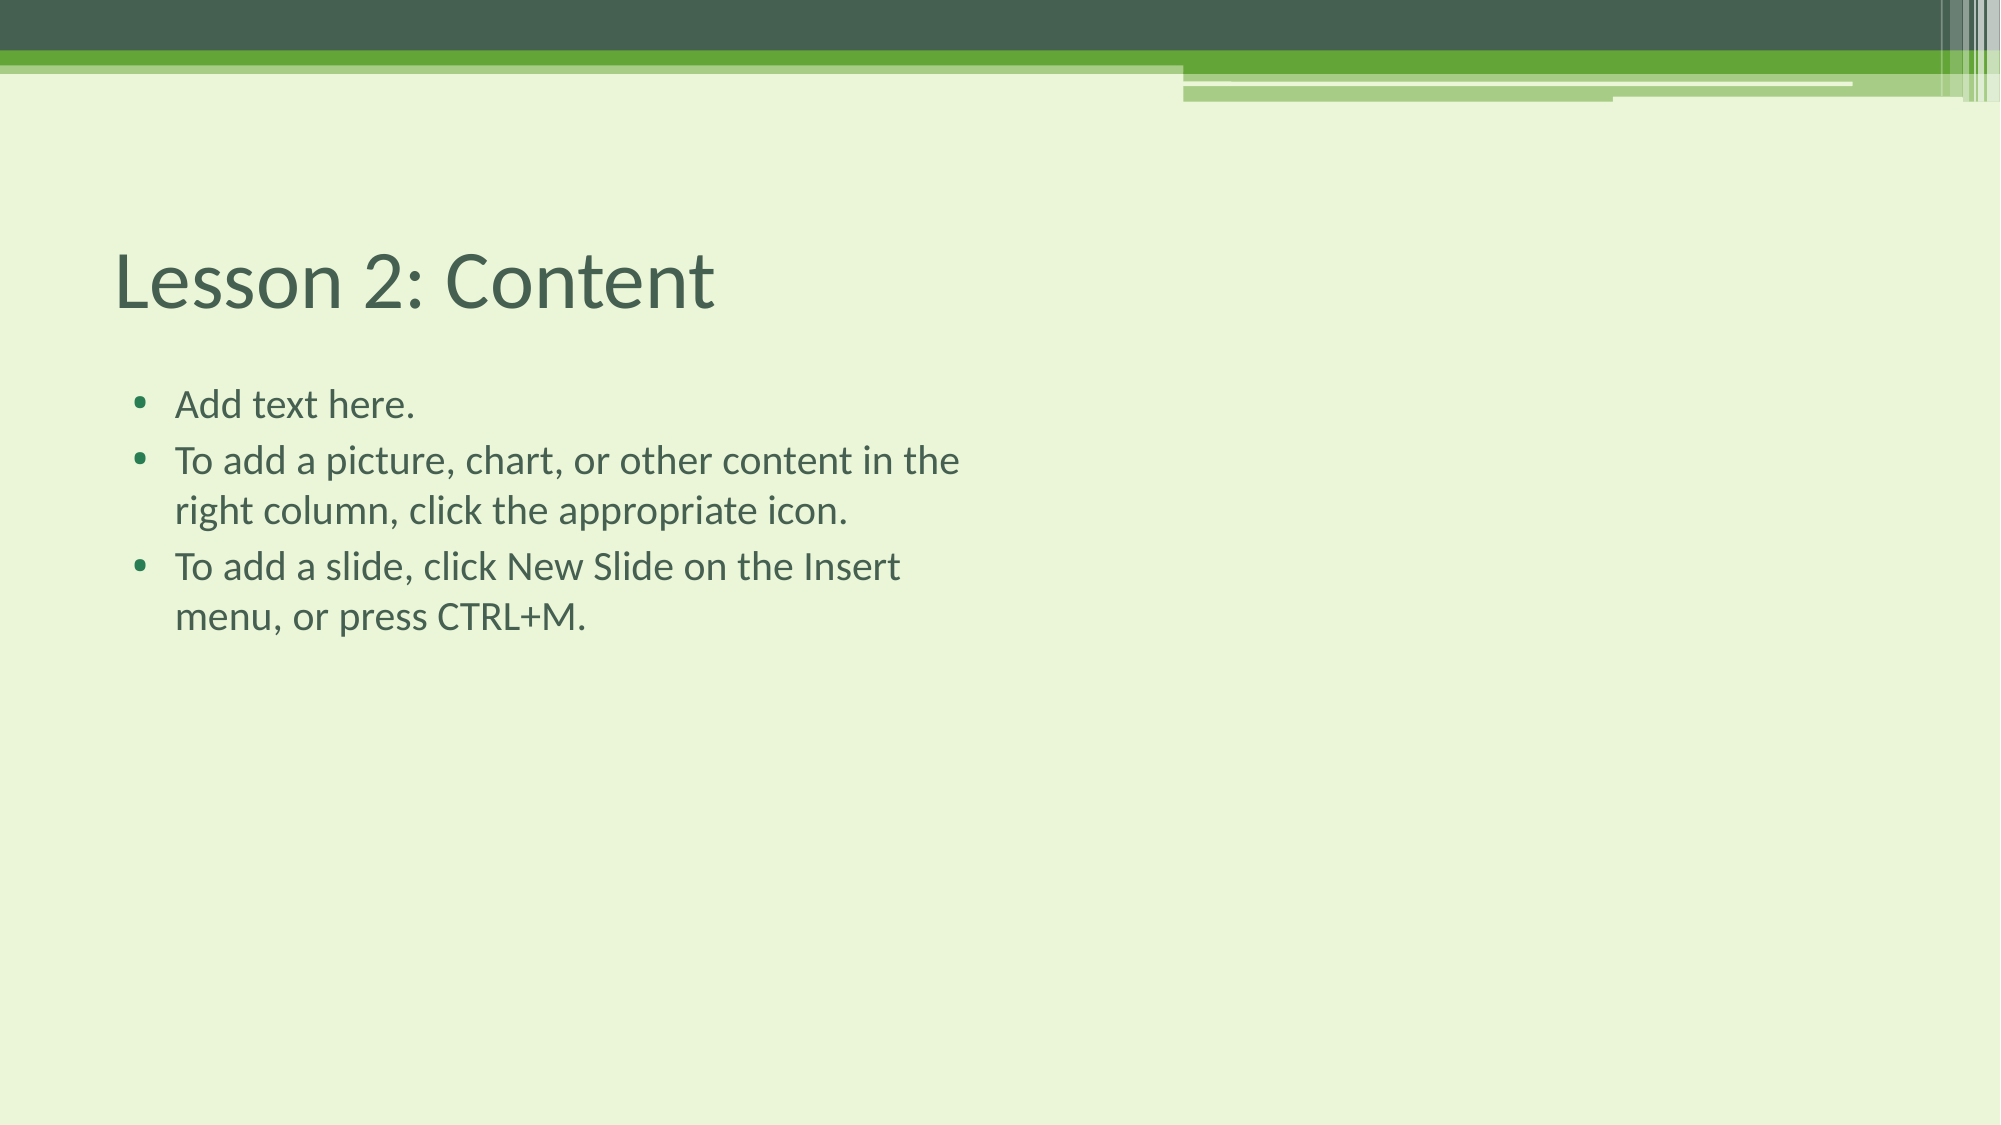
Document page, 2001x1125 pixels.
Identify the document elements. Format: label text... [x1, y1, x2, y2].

title Lesson 2: Content [99, 187, 1900, 363]
list Add text here. To add a picture, chart, or other content in the right column, click the appropriate icon. To add a slide, click New Slide on the Insert menu, or press CTRL+M. [99, 368, 984, 1082]
